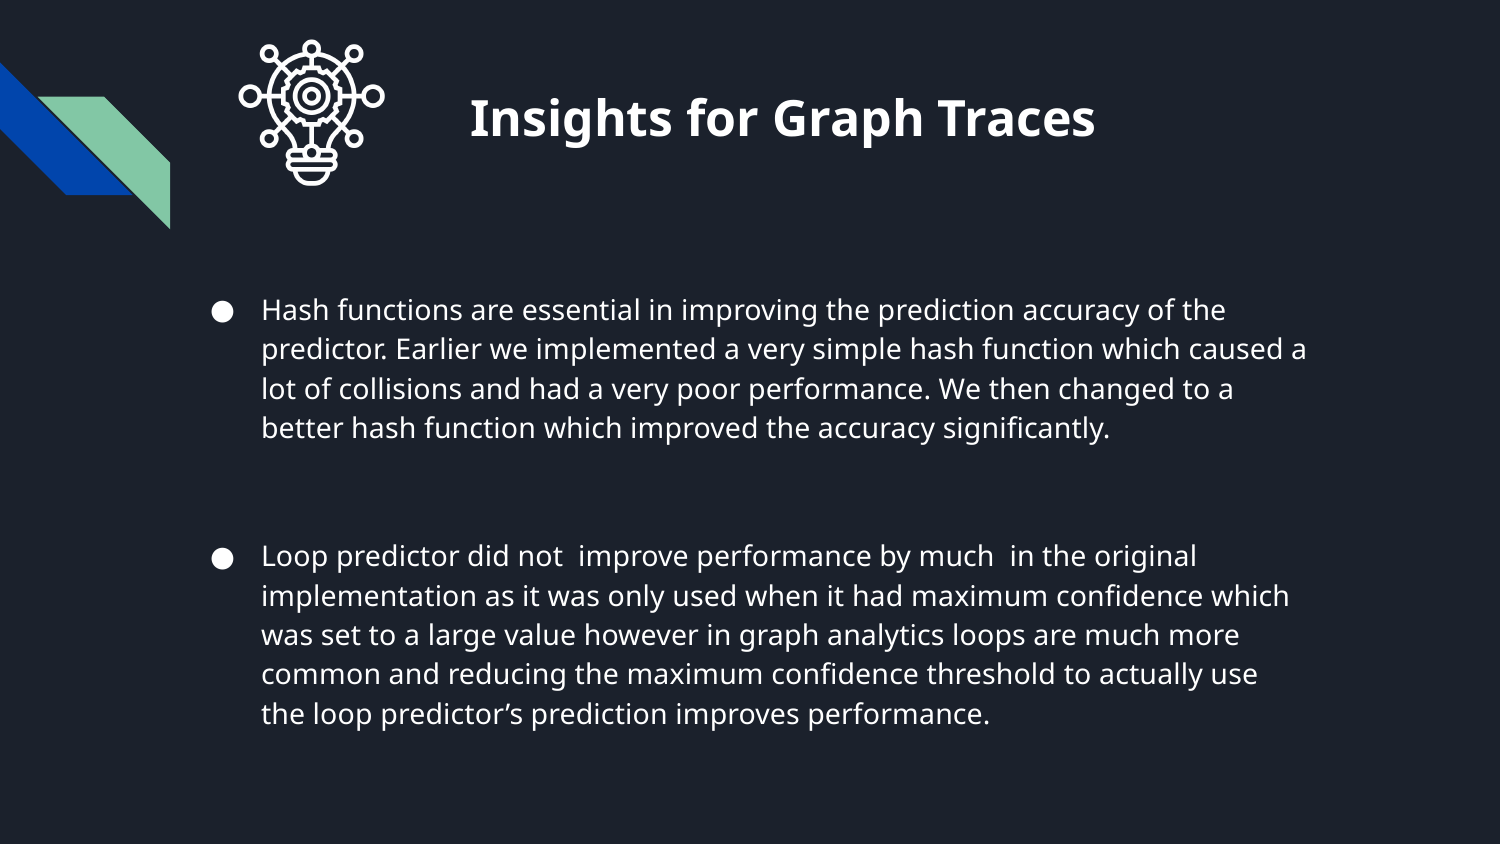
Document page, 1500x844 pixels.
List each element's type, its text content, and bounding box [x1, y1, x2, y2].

list Hash functions are essential in improving the prediction accuracy of the predictor. Earlier we implemented a very simple hash function which caused a lot of collisions and had a very poor performance. We then changed to a better hash function which improved the accuracy significantly. Loop predictor did not improve performance by much in the original implementation as it was only used when it had maximum confidence which was set to a large value however in graph analytics loops are much more common and reducing the maximum confidence threshold to actually use the loop predictor’s prediction improves performance. [172, 271, 1328, 749]
picture [236, 37, 387, 188]
title Insights for Graph Traces [206, 71, 1361, 222]
